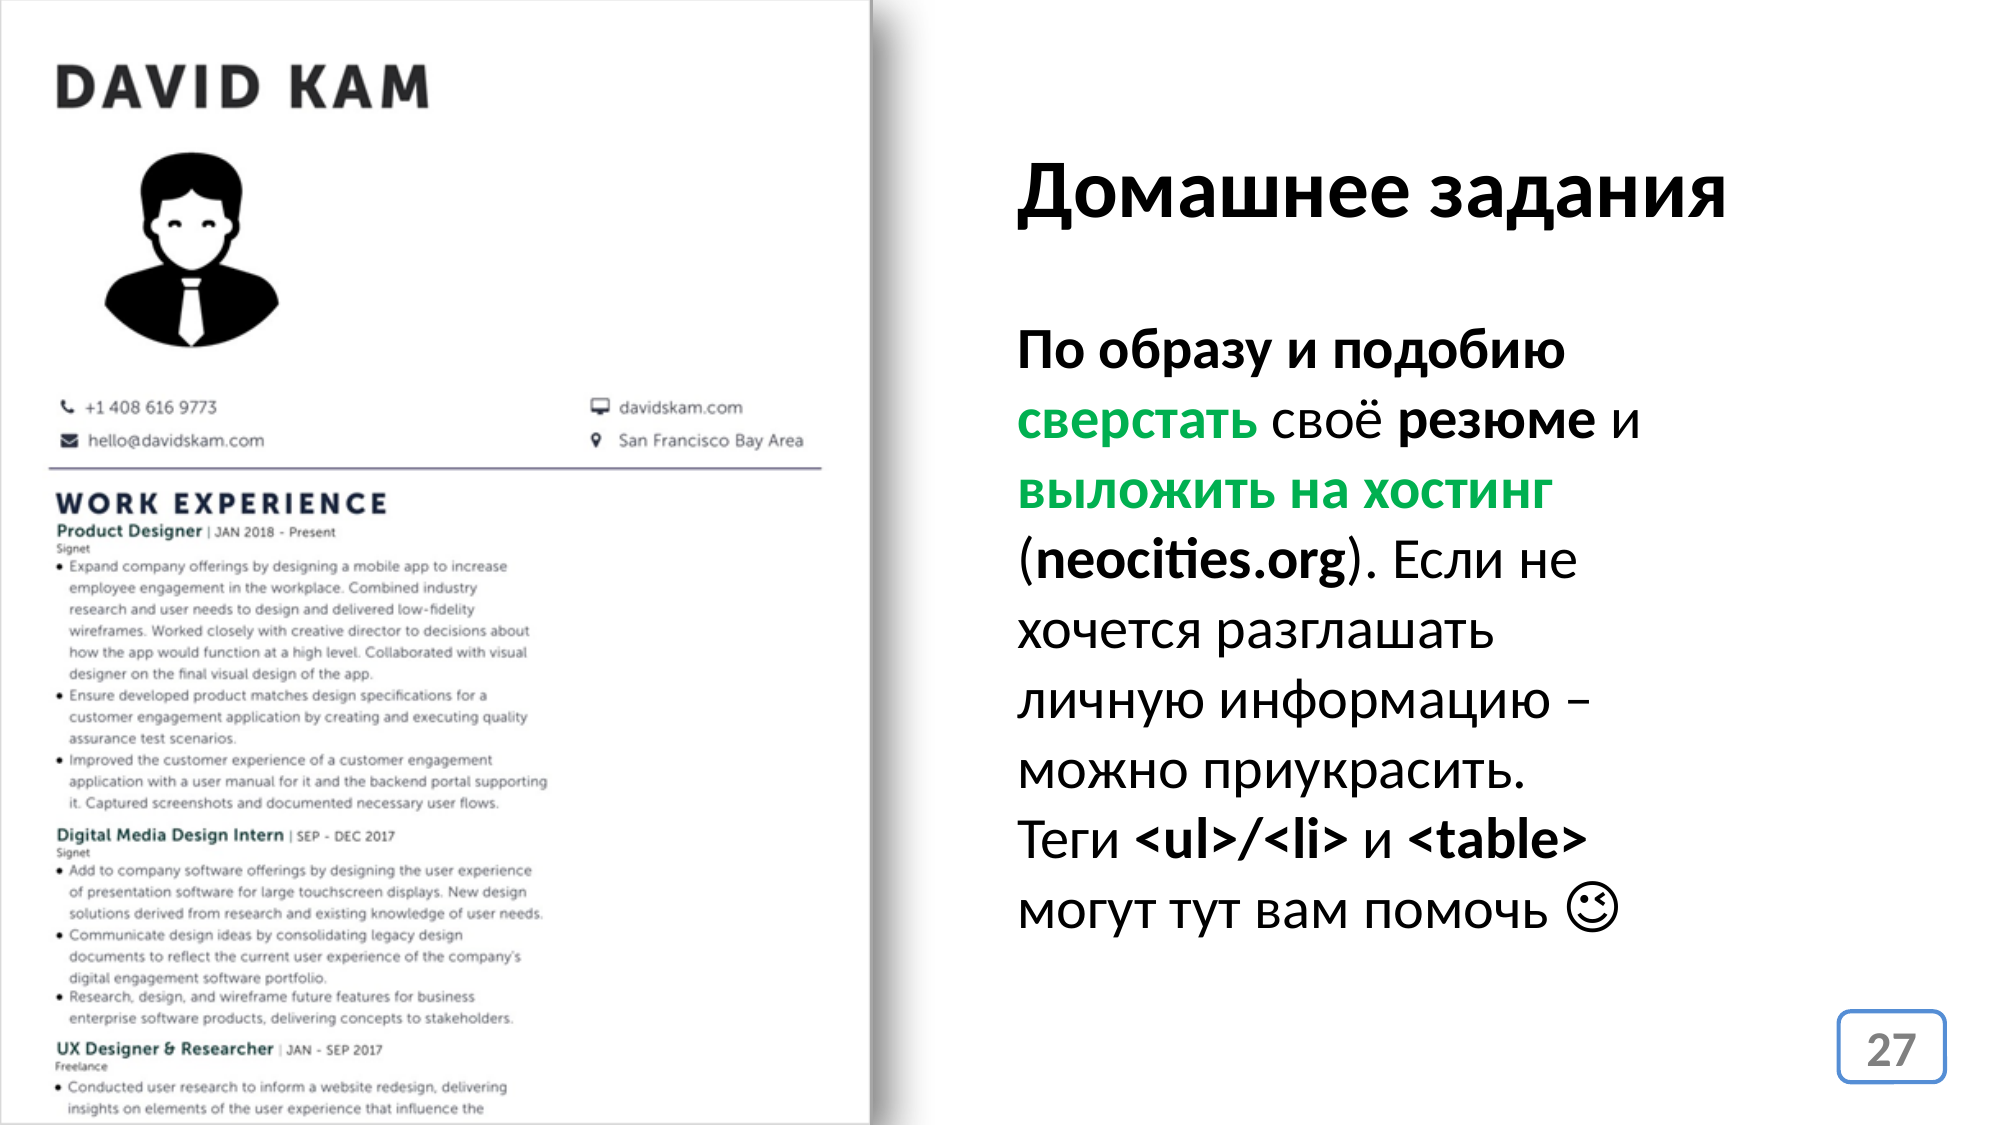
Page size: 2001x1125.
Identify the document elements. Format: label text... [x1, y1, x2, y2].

picture [0, 0, 871, 1125]
text_box По образу и подобию сверстать своё резюме и выложить на хостинг (neocities.org). Если не хочется разглашать личную информацию – можно приукрасить. Теги <ul>/<li> и <table> могут тут вам помочь 😉 [1002, 302, 1701, 948]
text_box 27 [1836, 1009, 1948, 1085]
text_box Домашнее задания [1002, 90, 1969, 278]
